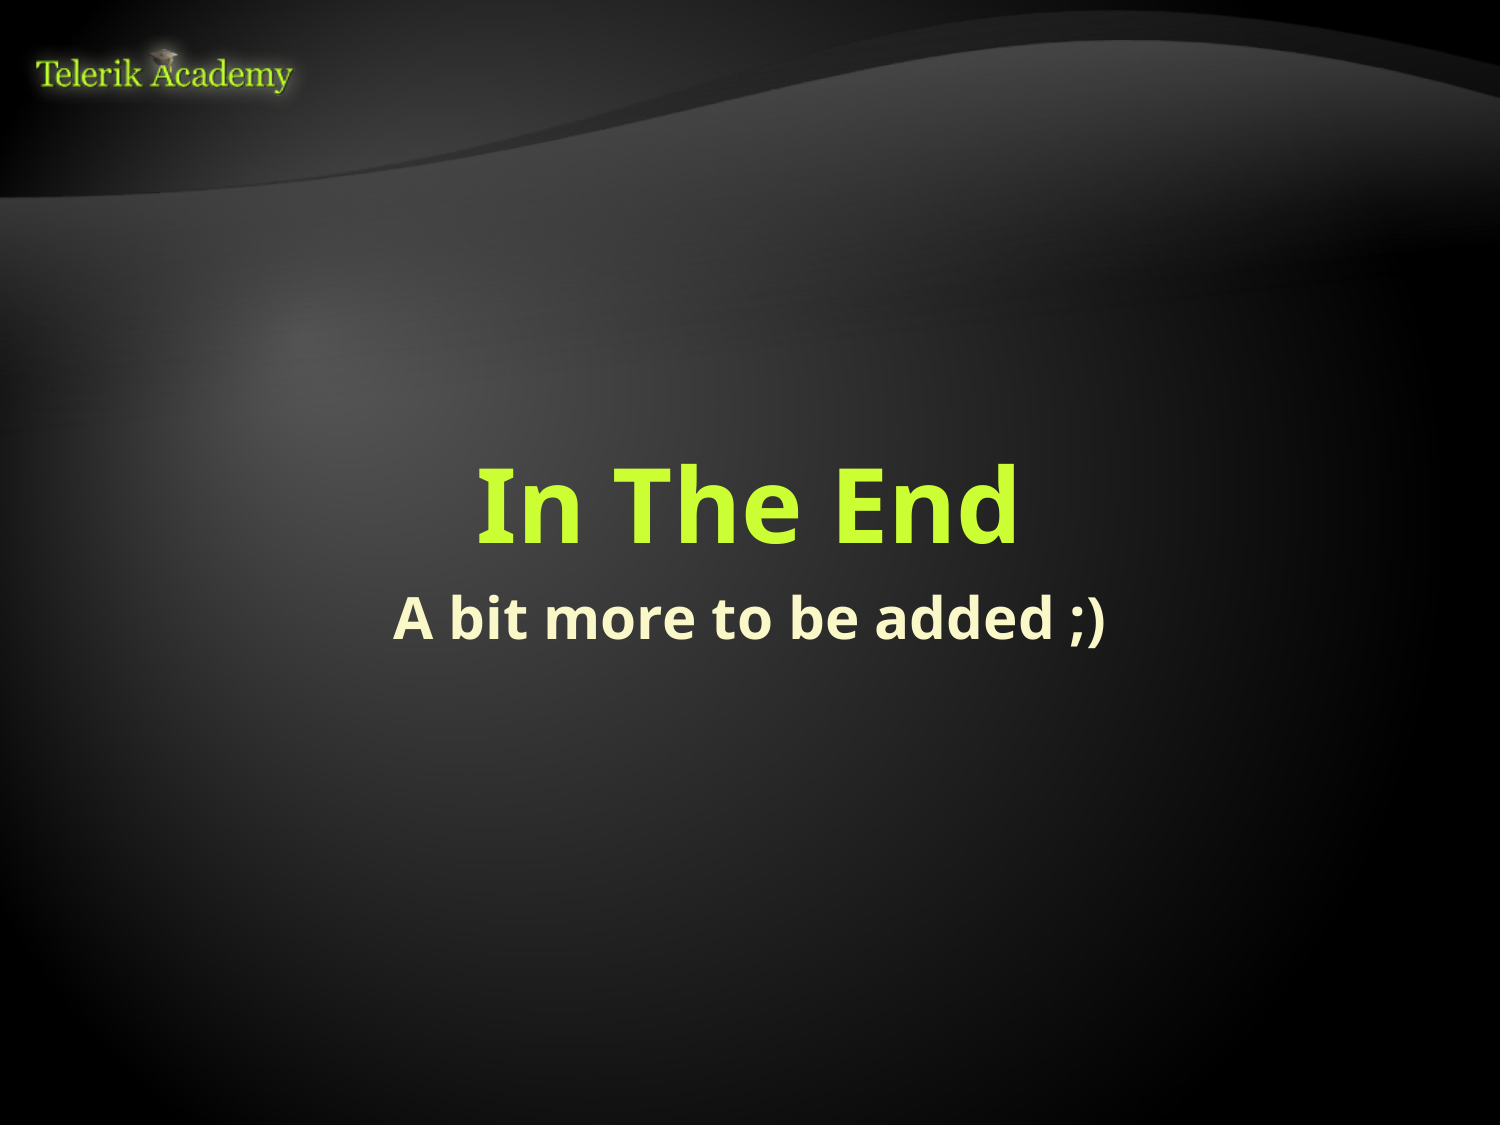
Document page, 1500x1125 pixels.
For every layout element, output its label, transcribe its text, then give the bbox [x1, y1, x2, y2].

subtitle A bit more to be added ;) [99, 569, 1400, 663]
picture [0, 0, 1500, 1125]
title In The End [99, 450, 1400, 563]
